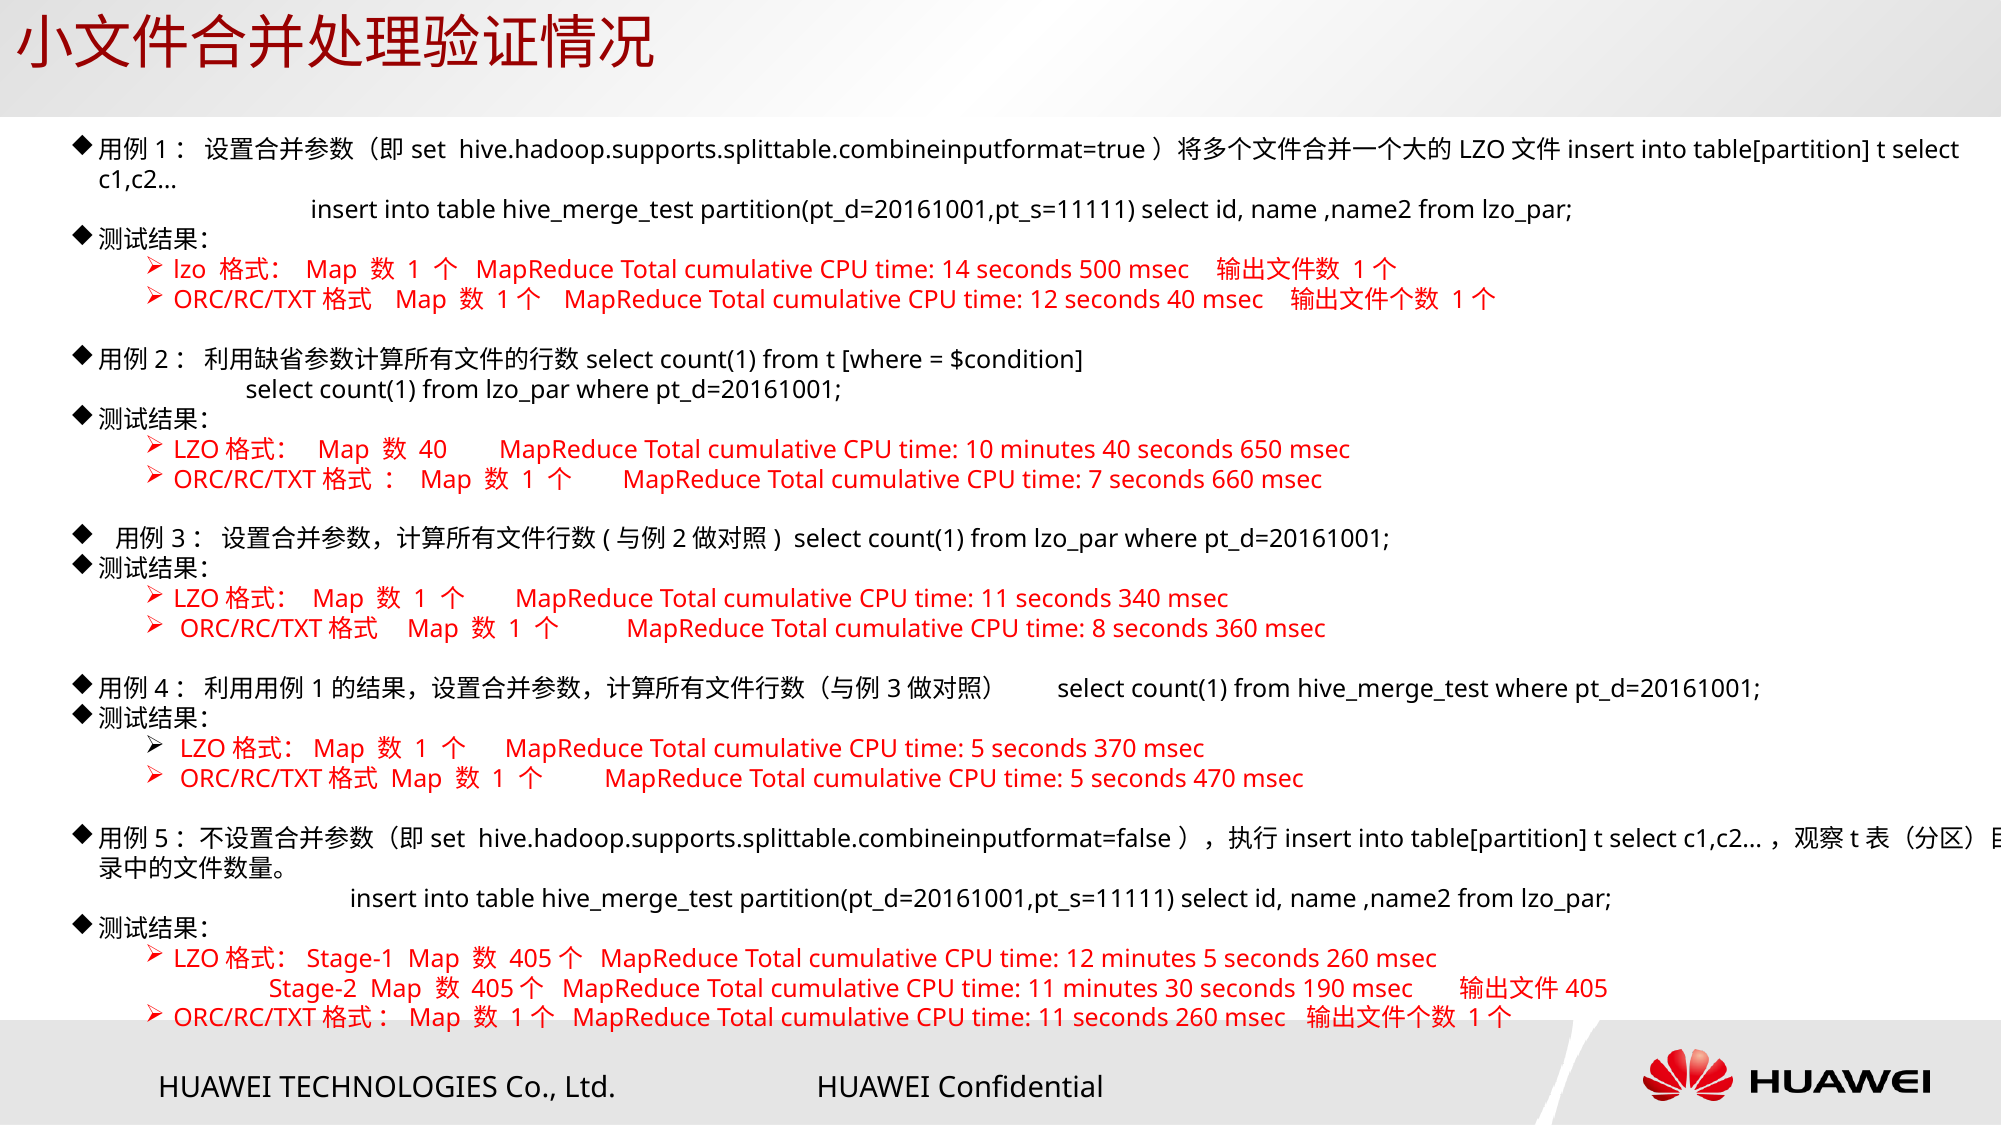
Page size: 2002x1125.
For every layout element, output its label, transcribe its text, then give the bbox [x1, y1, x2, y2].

picture [0, 1020, 2001, 1125]
title 小文件合并处理验证情况 [0, 0, 1766, 82]
text_box 用例1： 设置合并参数（即set hive.hadoop.supports.splittable.combineinputformat=true）将多个文件合并一个大的LZO文件insert into table[partition] t select c1,c2… insert into table hive_merge_test partition(pt_d=20161001,pt_s=11111) select id, name ,name2 from lzo_par; 测试结果： lzo 格式： Map 数 1 个 MapReduce Total cumulative CPU time: 14 seconds 500 msec 输出文件数 1个 ORC/RC/TXT格式 Map 数 1个 MapReduce Total cumulative CPU time: 12 seconds 40 msec 输出文件个数 1个 用例2： 利用缺省参数计算所有文件的行数select count(1) from t [where = $condition] select count(1) from lzo_par where pt_d=20161001; 测试结果： LZO格式： Map 数 40 MapReduce Total cumulative CPU time: 10 minutes 40 seconds 650 msec ORC/RC/TXT格式 ： Map 数 1 个 MapReduce Total cumulative CPU time: 7 seconds 660 msec 用例3： 设置合并参数，计算所有文件行数(与例2做对照) select count(1) from lzo_par where pt_d=20161001; 测试结果： LZO格式： Map 数 1 个 MapReduce Total cumulative CPU time: 11 seconds 340 msec ORC/RC/TXT格式 Map 数 1 个 MapReduce Total cumulative CPU time: 8 seconds 360 msec 用例4： 利用用例1的结果，设置合并参数，计算所有文件行数（与例3做对照） select count(1) from hive_merge_test where pt_d=20161001; 测试结果： LZO格式：Map 数 1 个 MapReduce Total cumulative CPU time: 5 seconds 370 msec ORC/RC/TXT格式 Map 数 1 个 MapReduce Total cumulative CPU time: 5 seconds 470 msec 用例5：不设置合并参数（即set hive.hadoop.supports.splittable.combineinputformat=false），执行insert into table[partition] t select c1,c2…，观察t表（分区）目录中的文件数量。 insert into table hive_merge_test partition(pt_d=20161001,pt_s=11111) select id, name ,name2 from lzo_par; 测试结果： LZO格式：Stage-1 Map 数 405个 MapReduce Total cumulative CPU time: 12 minutes 5 seconds 260 msec Stage-2 Map 数 405个 MapReduce Total cumulative CPU time: 11 minutes 30 seconds 190 msec 输出文件405 ORC/RC/TXT格式 ：Map 数 1个 MapReduce Total cumulative CPU time: 11 seconds 260 msec 输出文件个数 1个 [55, 101, 2001, 1070]
